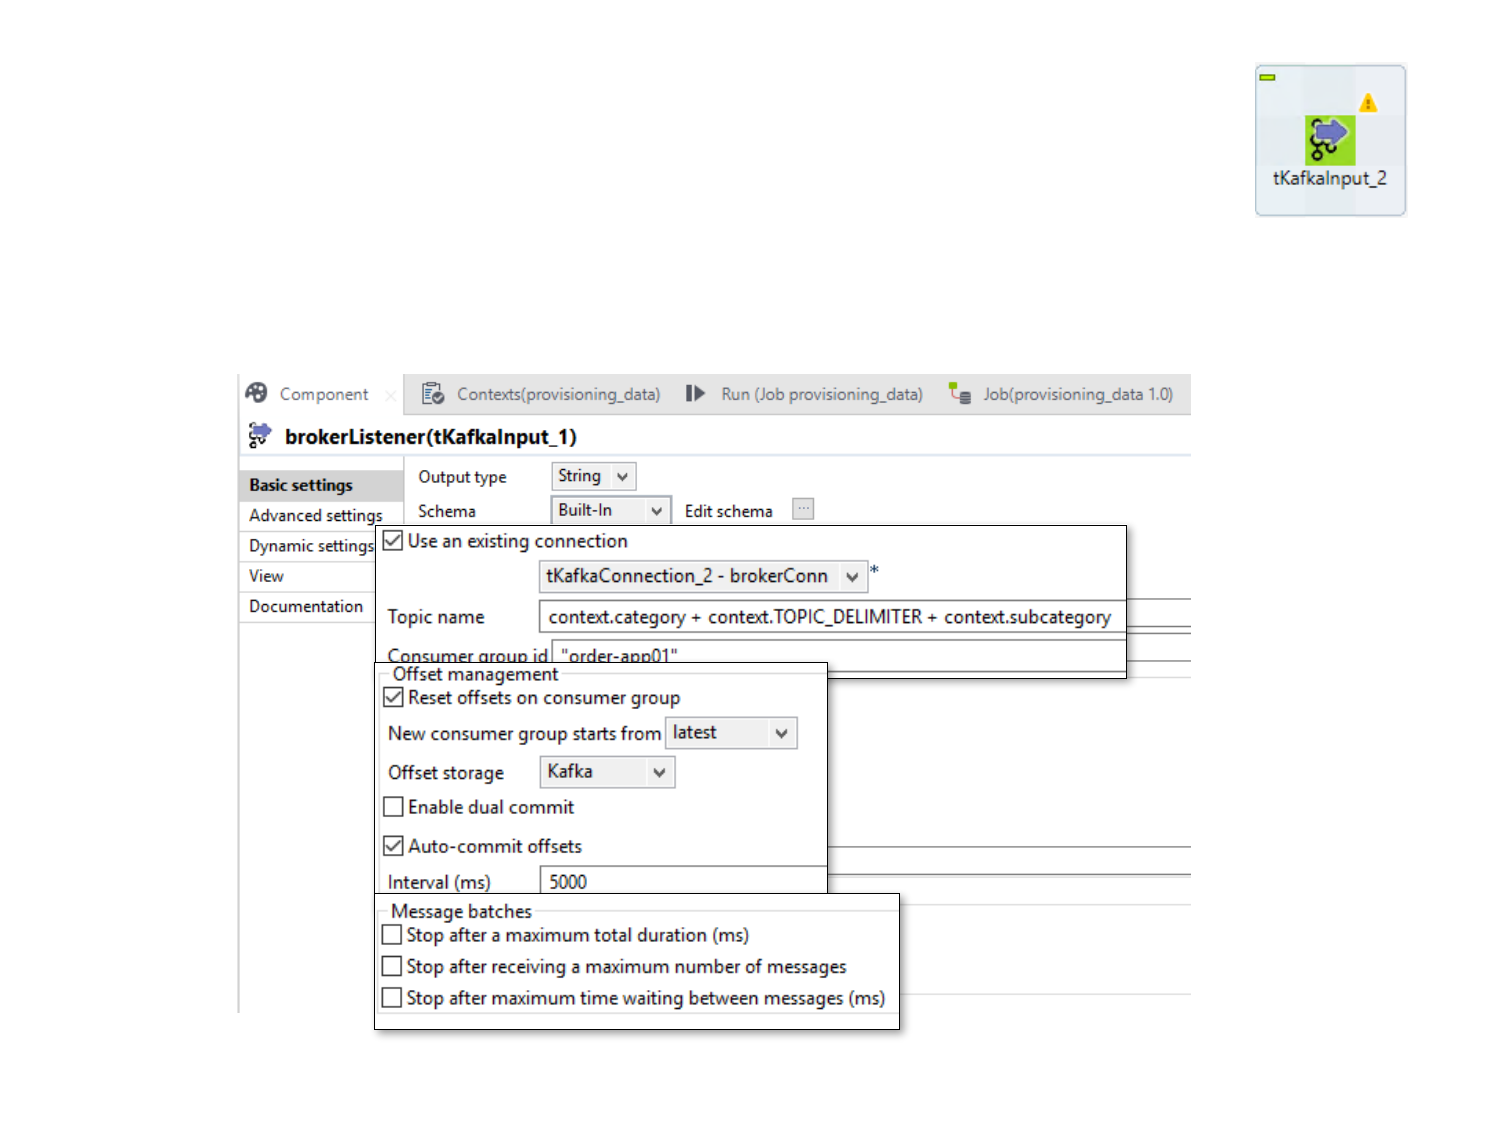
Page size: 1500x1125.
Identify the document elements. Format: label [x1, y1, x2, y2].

picture [1255, 62, 1408, 218]
picture [237, 374, 1192, 1030]
